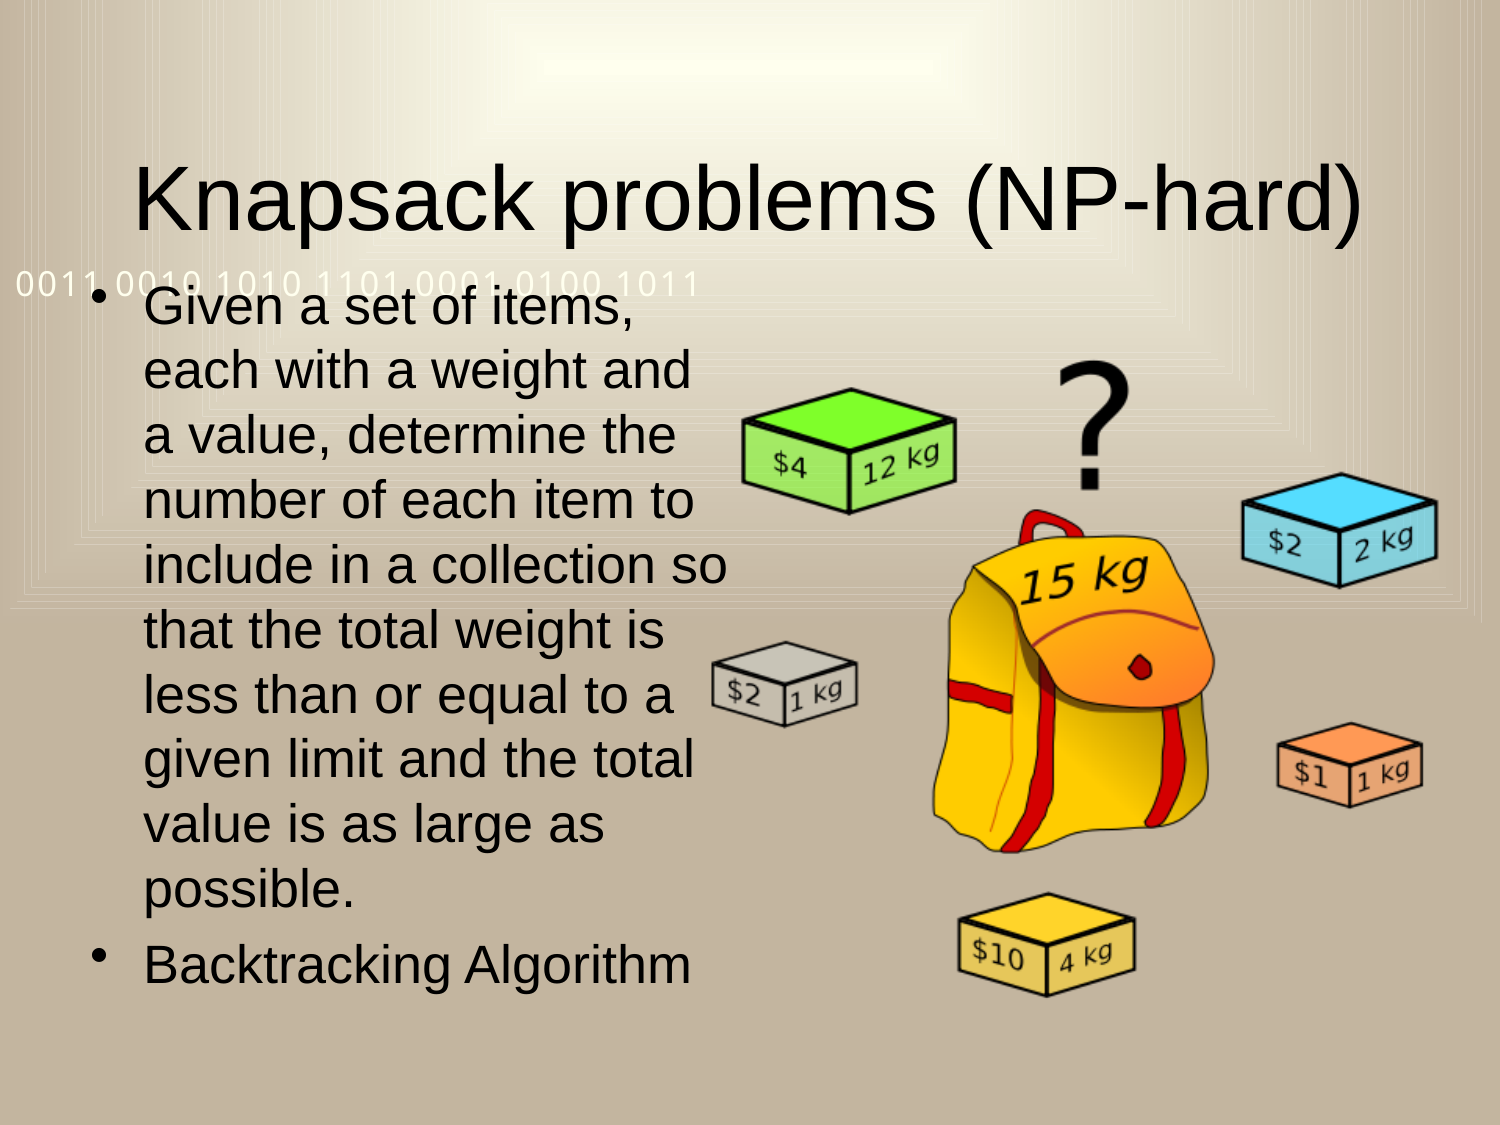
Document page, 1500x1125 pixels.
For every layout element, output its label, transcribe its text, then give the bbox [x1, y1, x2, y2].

picture [693, 350, 1454, 1009]
title Knapsack problems (NP-hard) [112, 99, 1388, 288]
list Given a set of items, each with a weight and a value, determine the number of each item to include in a collection so that the total weight is less than or equal to a given limit and the total value is as large as possible. Backtracking Algorithm [74, 262, 751, 1013]
